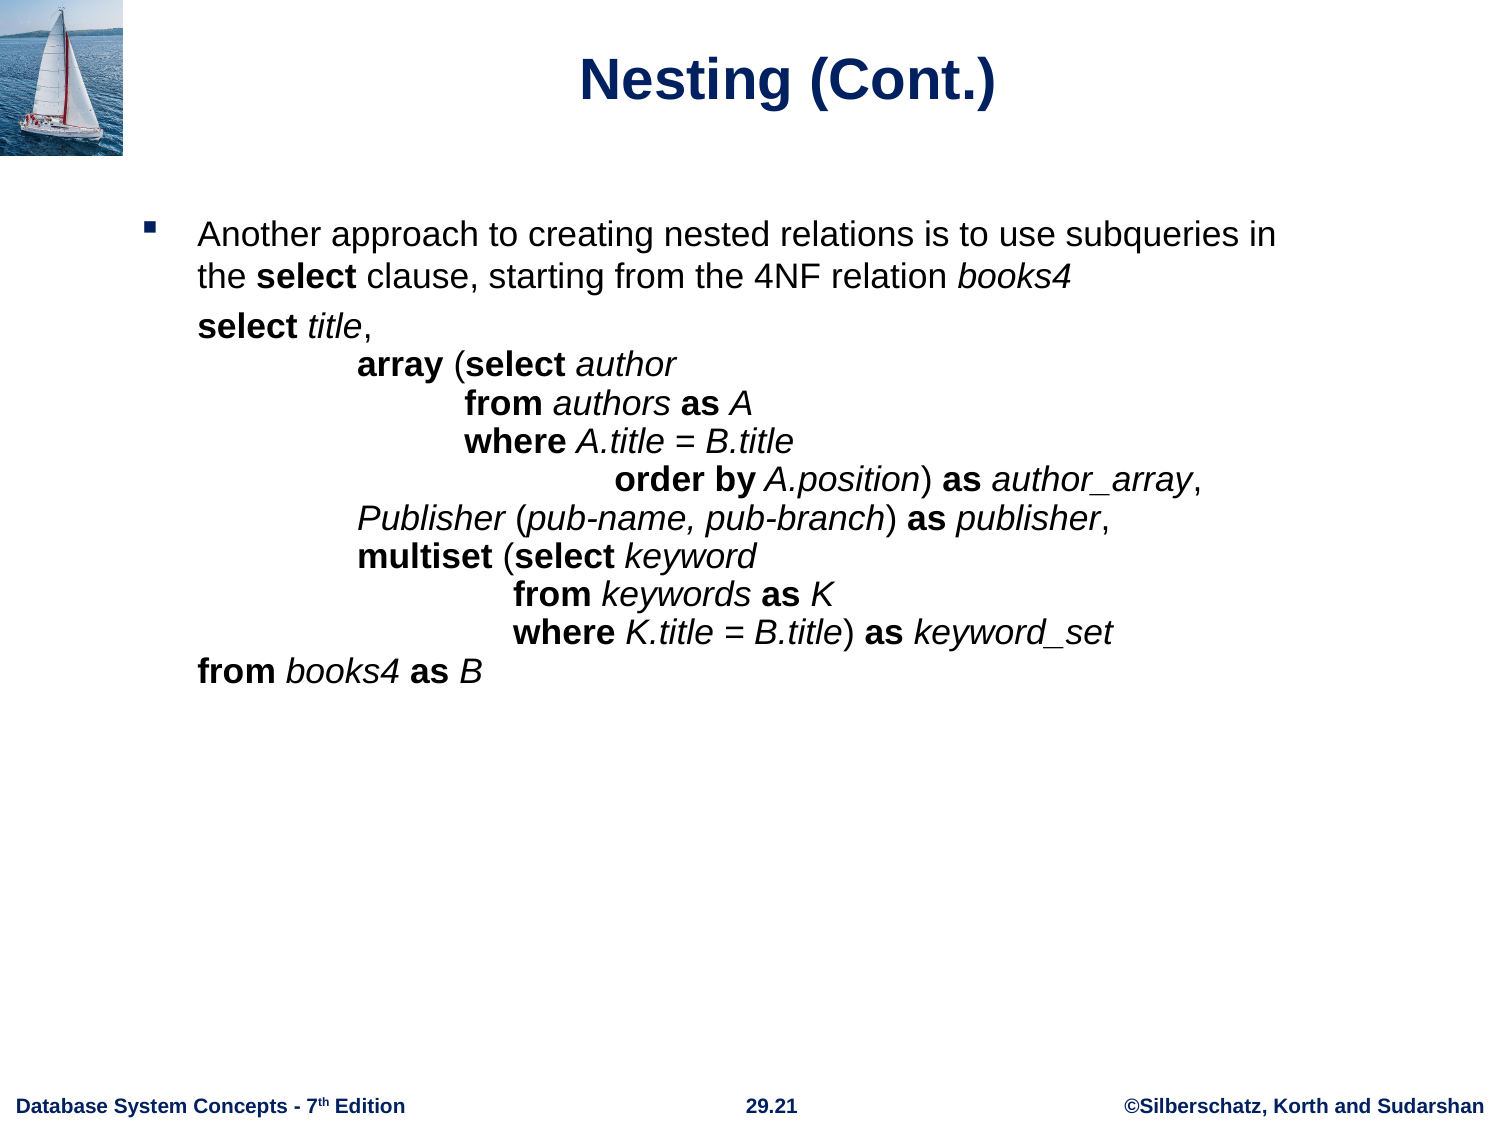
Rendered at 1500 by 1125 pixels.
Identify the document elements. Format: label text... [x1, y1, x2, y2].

picture [0, 0, 123, 156]
title Nesting (Cont.) [125, 18, 1452, 120]
list Another approach to creating nested relations is to use subqueries in the select clause, starting from the 4NF relation books4 select title, array (select author from authors as A where A.title = B.title order by A.position) as author_array, Publisher (pub-name, pub-branch) as publisher, multiset (select keyword from keywords as K where K.title = B.title) as keyword_set from books4 as B [126, 203, 1341, 1004]
